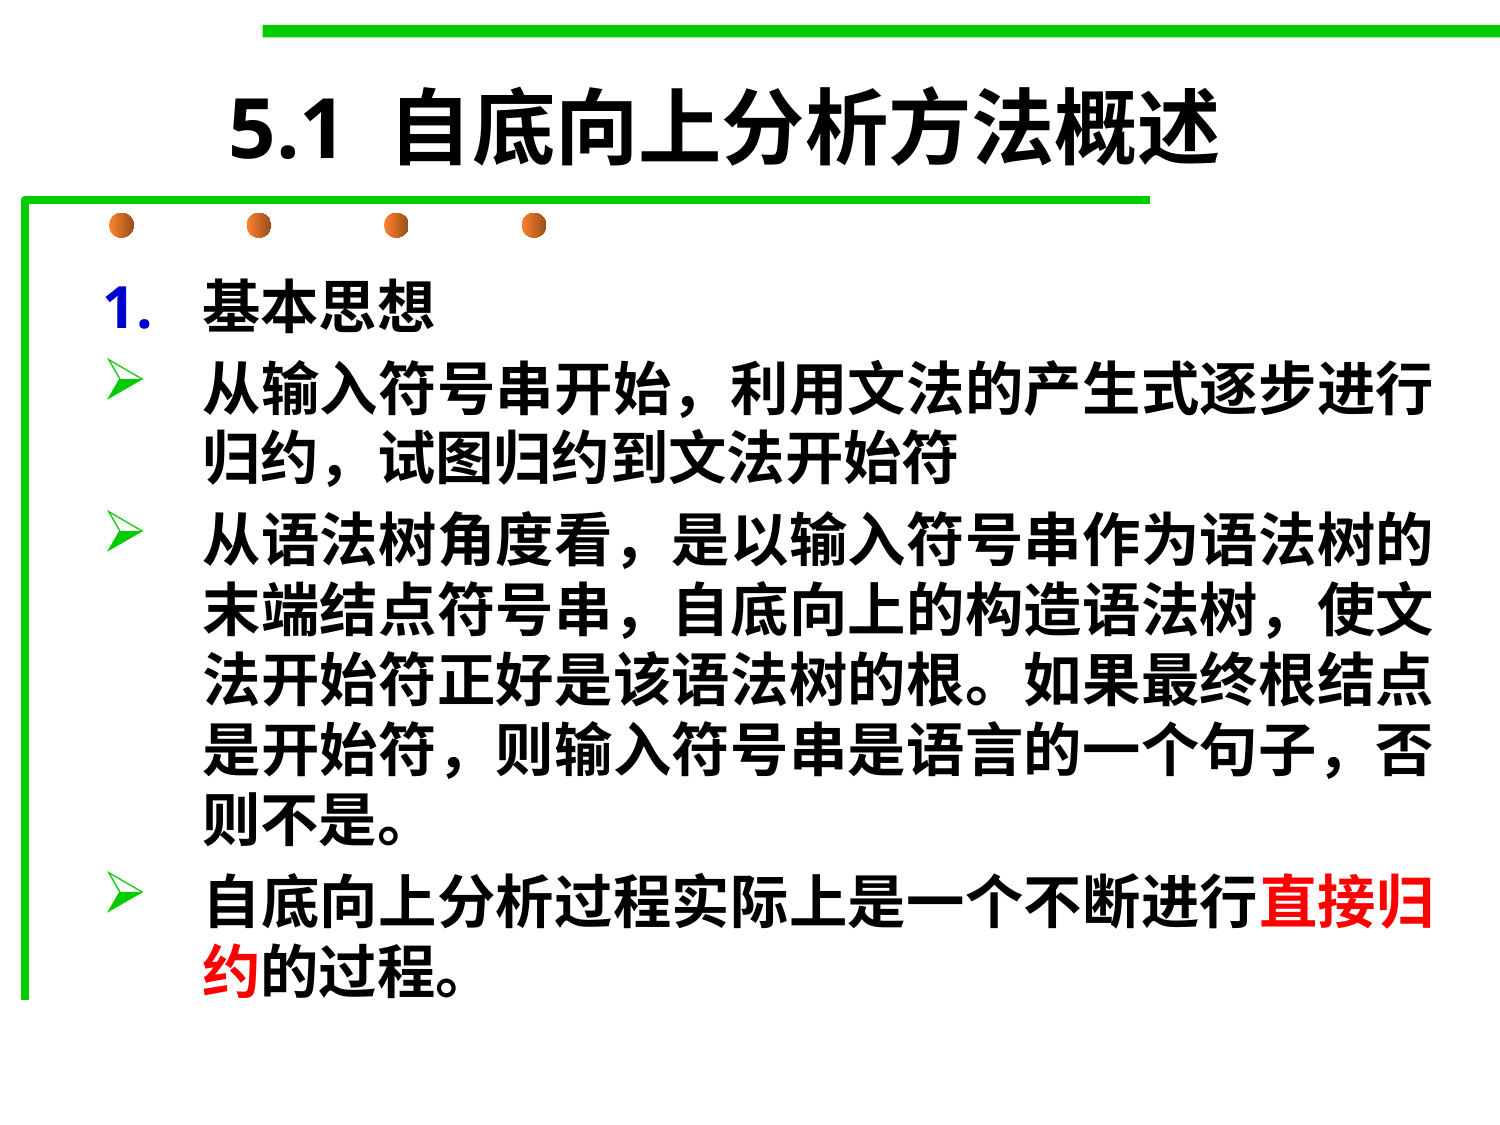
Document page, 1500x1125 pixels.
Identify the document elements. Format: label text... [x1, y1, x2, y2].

title 5.1 自底向上分析方法概述 [87, 62, 1363, 188]
list 基本思想 从输入符号串开始，利用文法的产生式逐步进行归约，试图归约到文法开始符 从语法树角度看，是以输入符号串作为语法树的末端结点符号串，自底向上的构造语法树，使文法开始符正好是该语法树的根。如果最终根结点是开始符，则输入符号串是语言的一个句子，否则不是。 自底向上分析过程实际上是一个不断进行直接归约的过程。 [87, 262, 1450, 1025]
